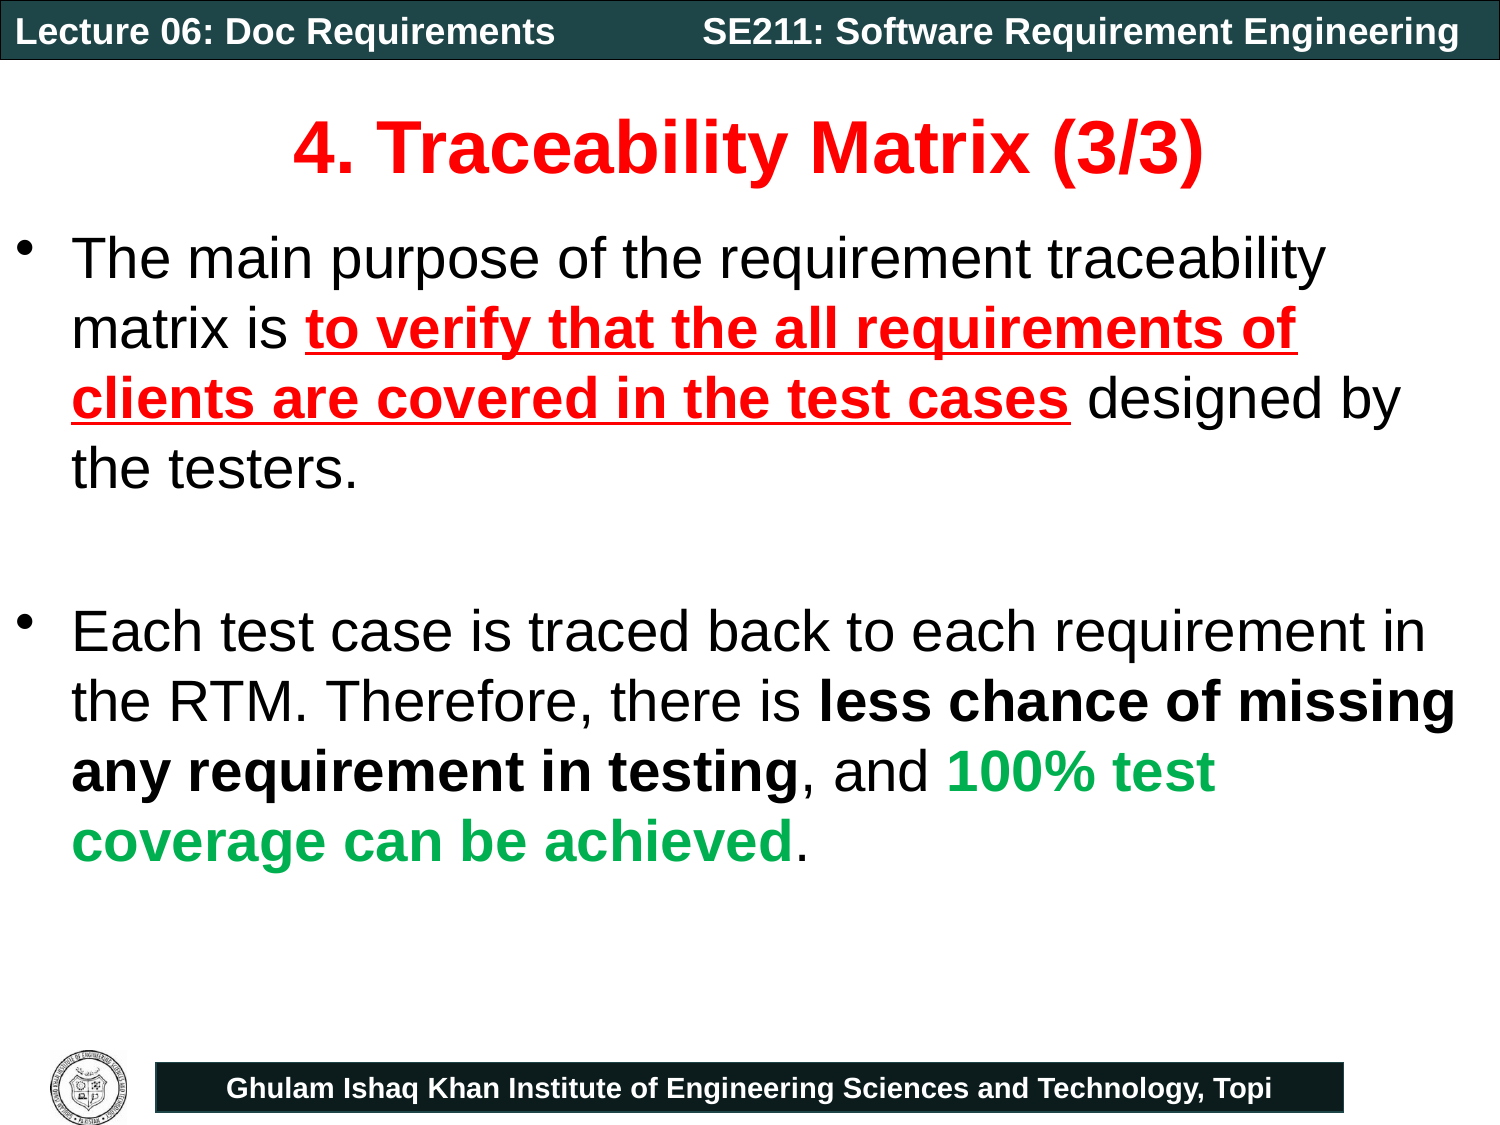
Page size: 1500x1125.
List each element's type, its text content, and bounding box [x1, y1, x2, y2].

list The main purpose of the requirement traceability matrix is to verify that the all requirements of clients are covered in the test cases designed by the testers. Each test case is traced back to each requirement in the RTM. Therefore, there is less chance of missing any requirement in testing, and 100% test coverage can be achieved. [0, 212, 1500, 1050]
title 4. Traceability Matrix (3/3) [0, 75, 1500, 212]
picture [50, 1050, 127, 1125]
